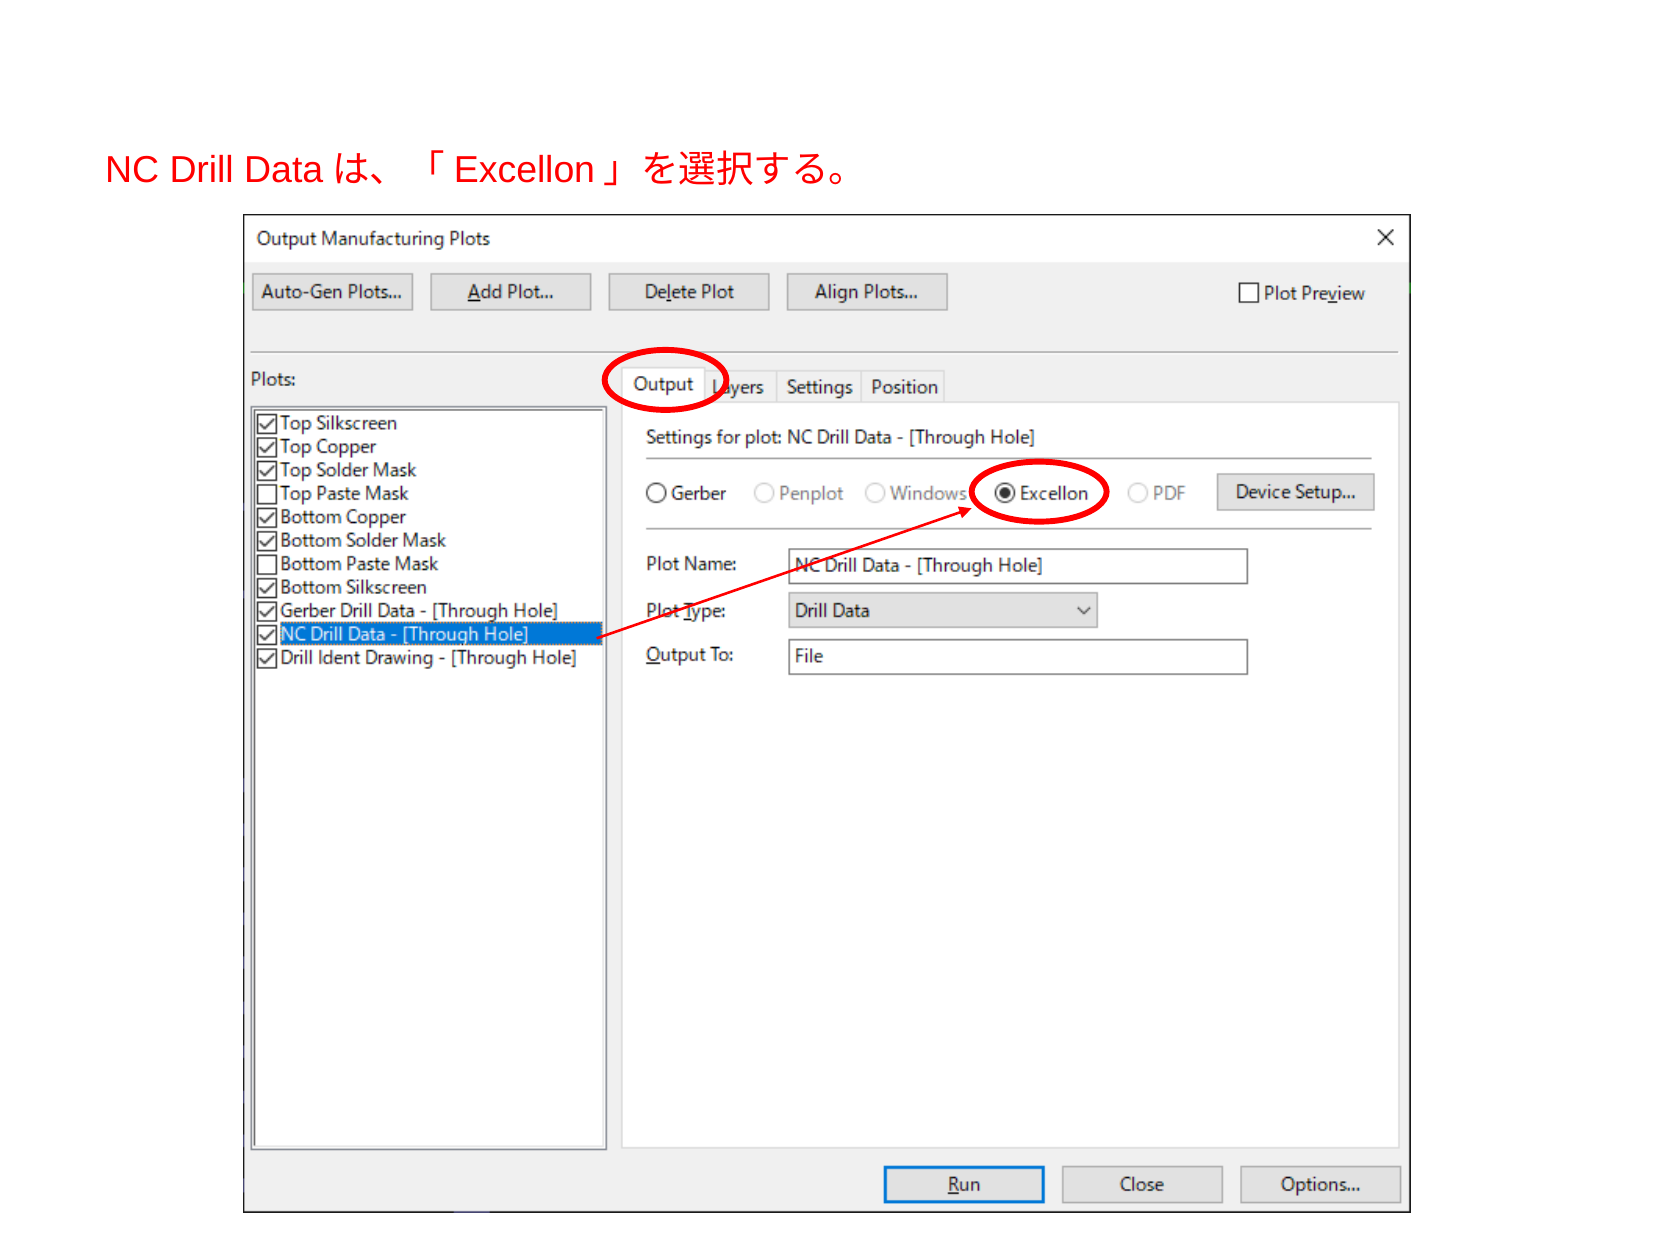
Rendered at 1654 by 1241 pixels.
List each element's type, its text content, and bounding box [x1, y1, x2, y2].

text_box NC Drill Dataは、「Excellon」を選択する。 [90, 137, 1589, 198]
picture [243, 214, 1411, 1213]
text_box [596, 508, 972, 639]
